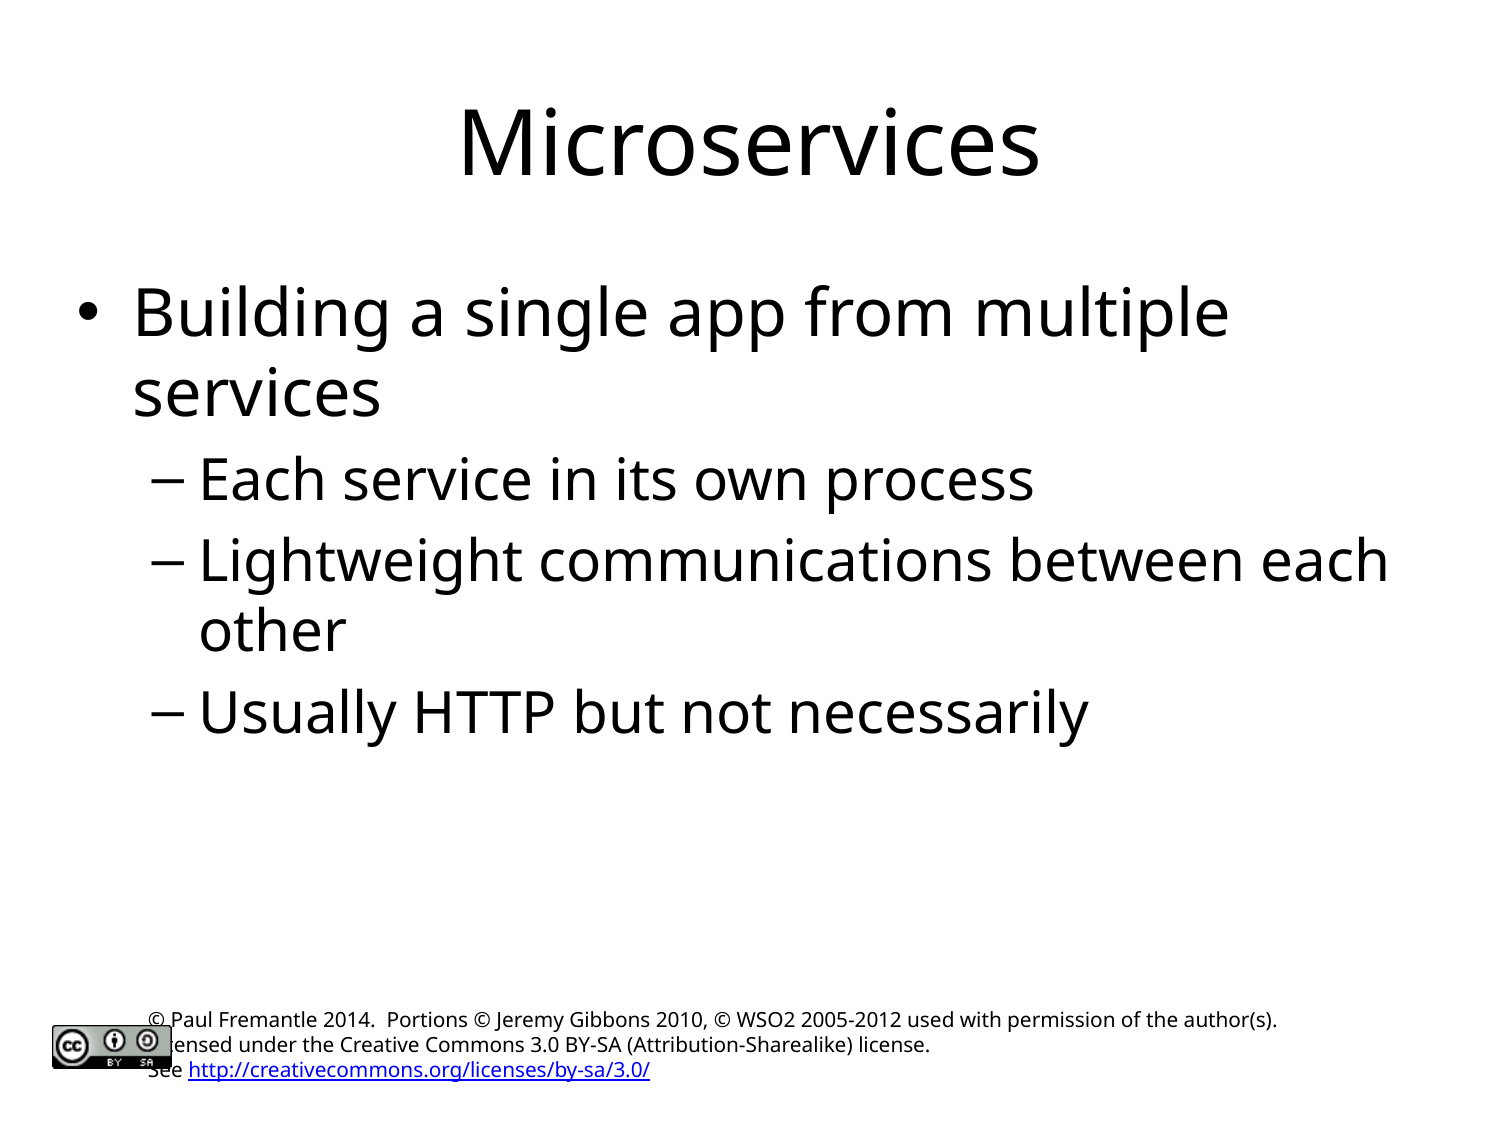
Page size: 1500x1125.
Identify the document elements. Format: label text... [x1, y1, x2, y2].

title Microservices [75, 45, 1425, 233]
list Building a single app from multiple services Each service in its own process Lightweight communications between each other Usually HTTP but not necessarily [61, 262, 1412, 1005]
picture [52, 1025, 172, 1069]
